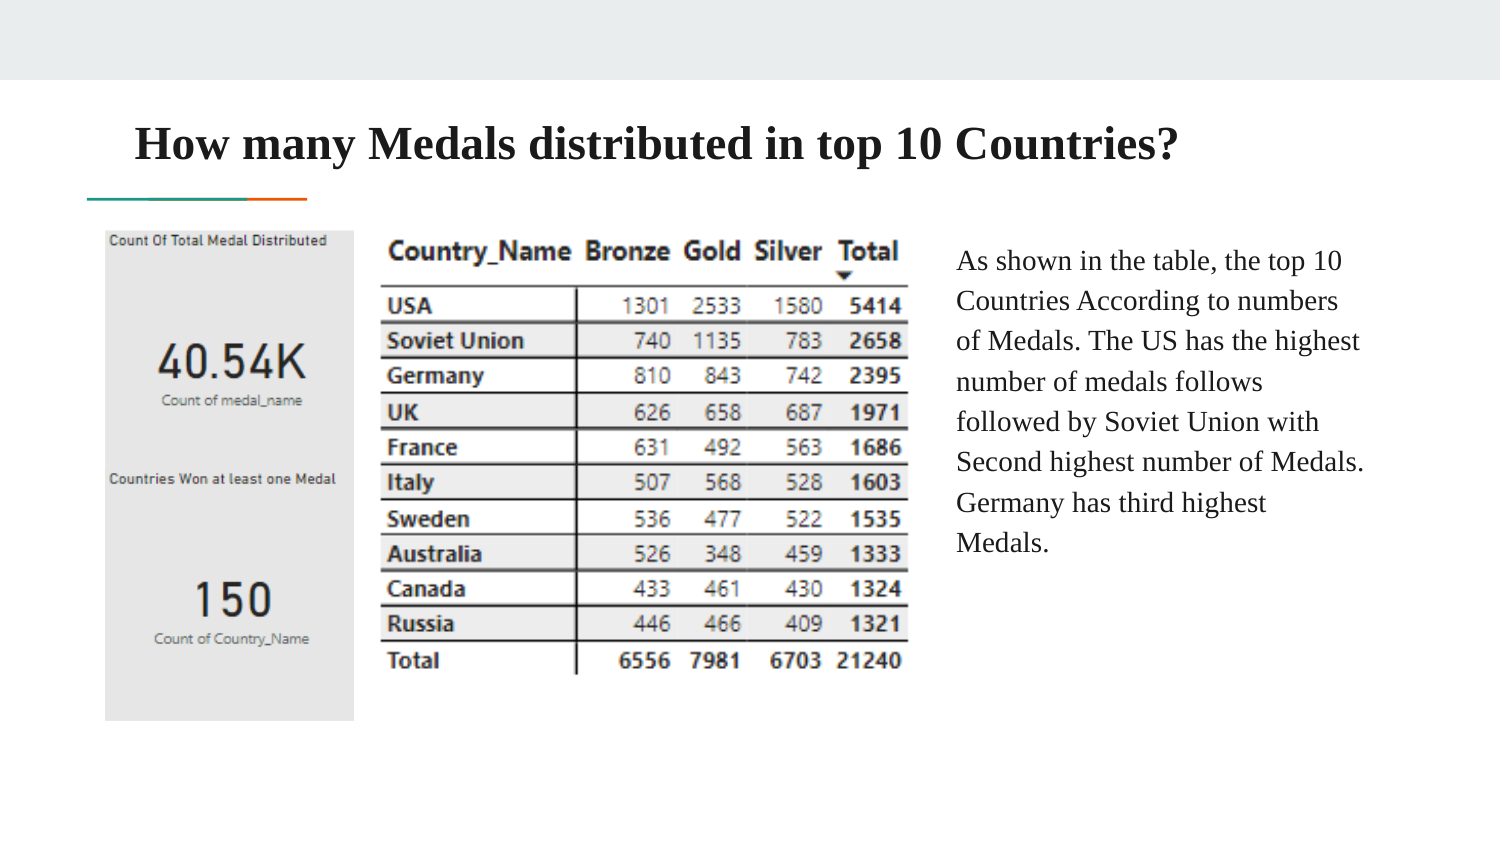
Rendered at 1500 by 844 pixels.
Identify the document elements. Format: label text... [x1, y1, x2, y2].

title How many Medals distributed in top 10 Countries? [119, 96, 1381, 185]
picture [105, 229, 354, 722]
list As shown in the table, the top 10 Countries According to numbers of Medals. The US has the highest number of medals follows followed by Soviet Union with Second highest number of Medals. Germany has third highest Medals. [940, 220, 1381, 721]
picture [369, 220, 925, 713]
